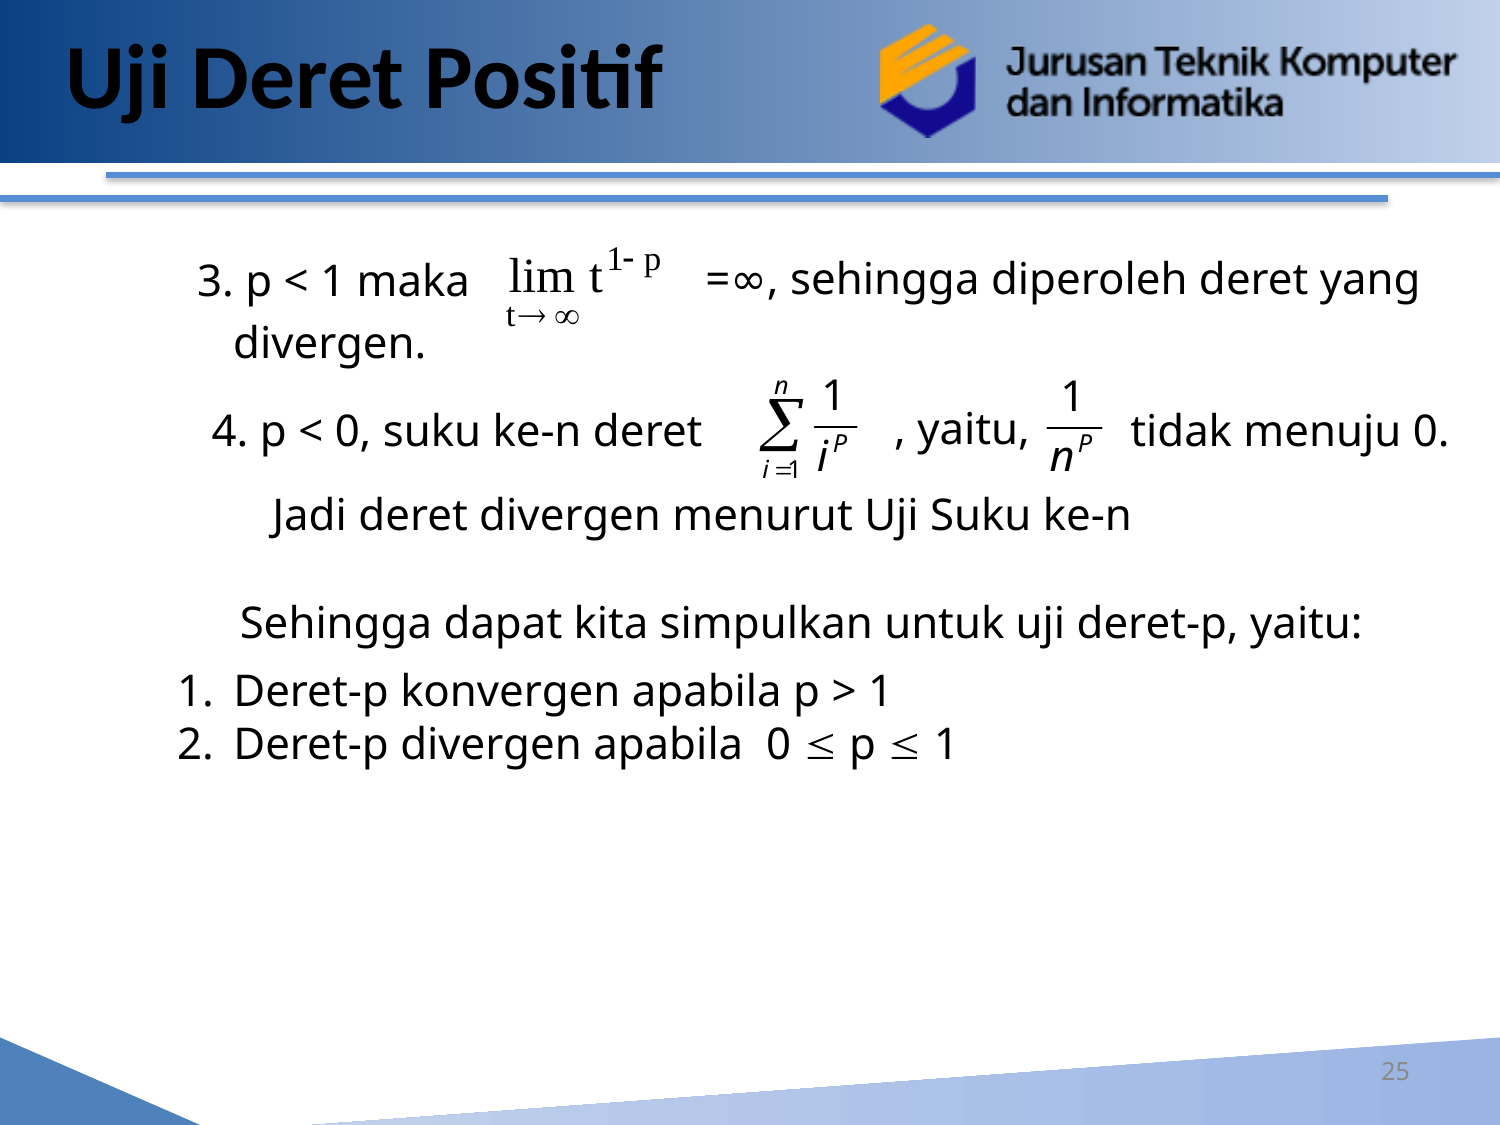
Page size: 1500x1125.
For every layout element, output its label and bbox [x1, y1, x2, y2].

text_box [0, 0, 1500, 1125]
text_box [752, 366, 866, 488]
text_box [1039, 366, 1113, 482]
text_box [495, 233, 672, 342]
